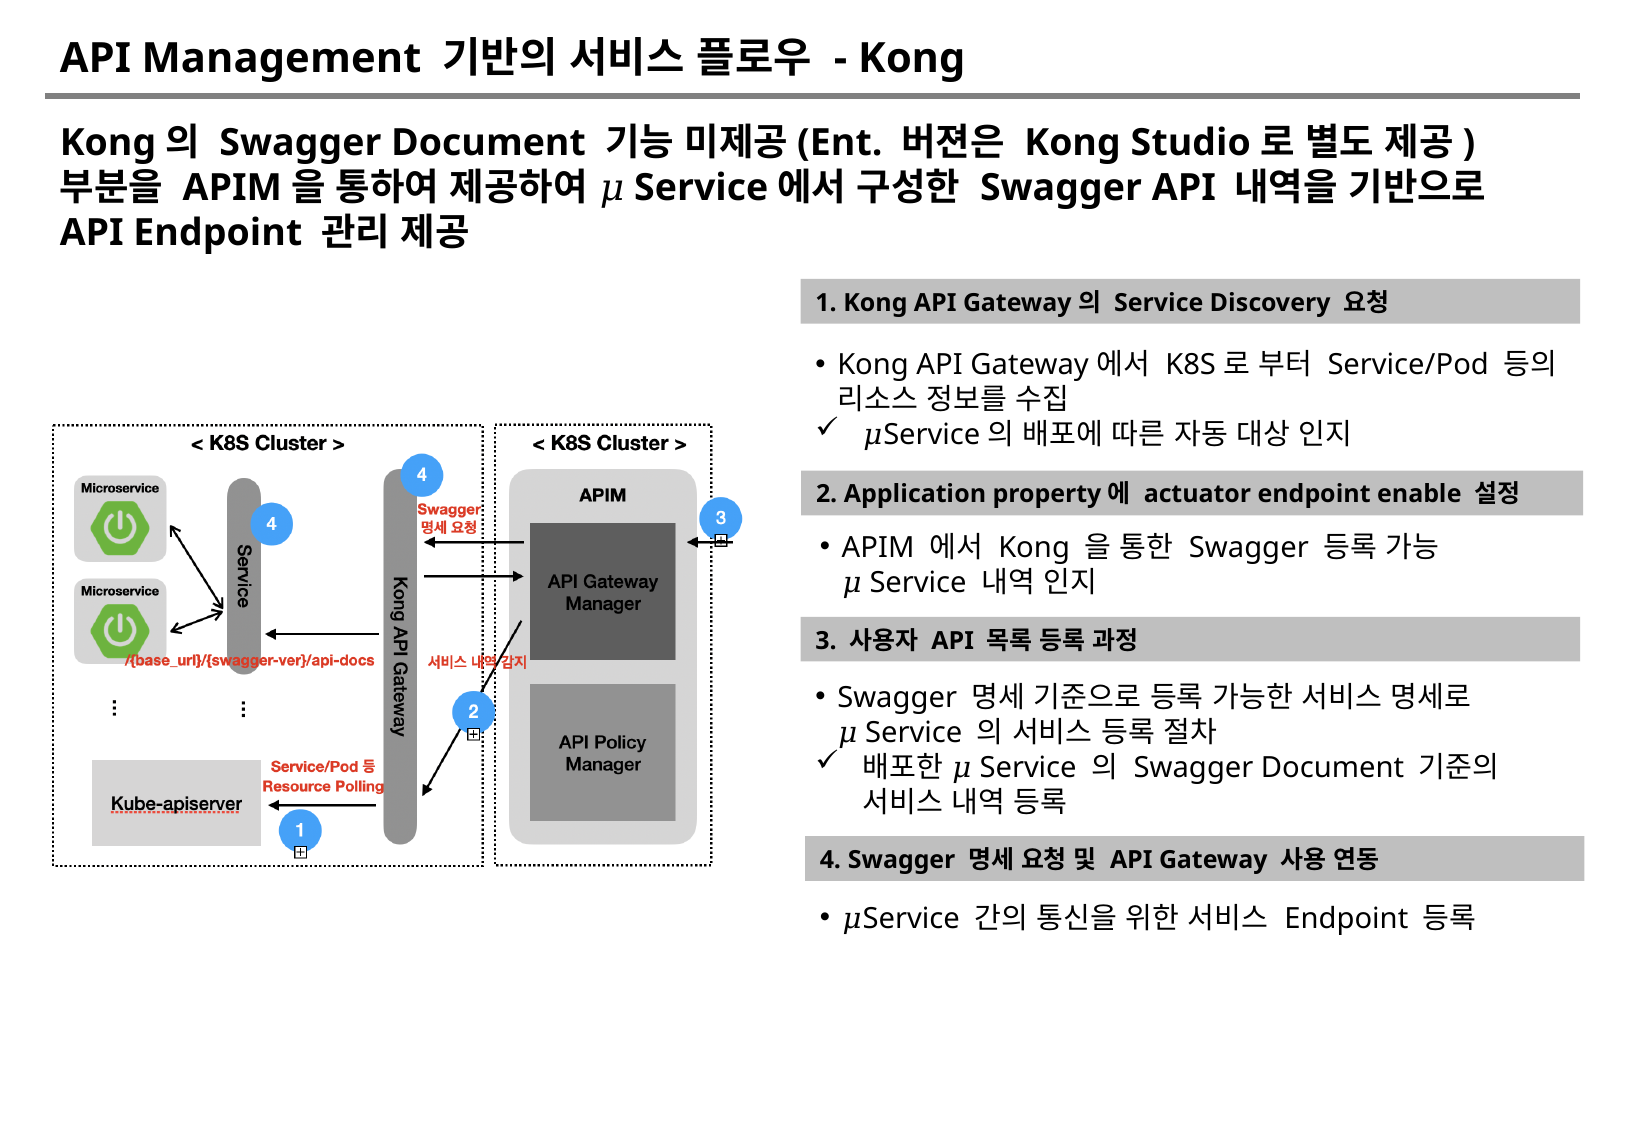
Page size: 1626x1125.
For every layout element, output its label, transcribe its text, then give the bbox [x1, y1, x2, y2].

picture [43, 405, 745, 879]
text_box 3. 사용자 API 목록 등록 과정 [800, 616, 1581, 662]
text_box 1. Kong API Gateway의 Service Discovery 요청 [800, 278, 1581, 324]
text_box Swagger 명세 기준으로 등록 가능한 서비스 명세로 𝜇Service 의 서비스 등록 절차 배포한 𝜇Service 의 Swagger Document 기준의 서비스 내역 등록 [800, 670, 1581, 826]
text_box APIM 에서 Kong 을 통한 Swagger 등록 가능 𝜇Service 내역 인지 [805, 520, 1585, 606]
text_box 2. Application property에 actuator endpoint enable 설정 [801, 470, 1584, 516]
text_box Kong API Gateway에서 K8S로 부터 Service/Pod 등의 리소스 정보를 수집 𝜇Service의 배포에 따른 자동 대상 인지 [800, 338, 1581, 458]
text_box 𝜇Service 간의 통신을 위한 서비스 Endpoint 등록 [805, 891, 1585, 942]
title API Management 기반의 서비스 플로우 - Kong [44, 22, 1581, 89]
list Kong의 Swagger Document 기능 미제공(Ent. 버젼은 Kong Studio로 별도 제공) 부분을 APIM을 통하여 제공하여 𝜇Service에서 구성한 Swagger API 내역을 기반으로 API Endpoint 관리 제공 [44, 110, 1581, 169]
text_box 4. Swagger 명세 요청 및 API Gateway 사용 연동 [805, 836, 1585, 881]
